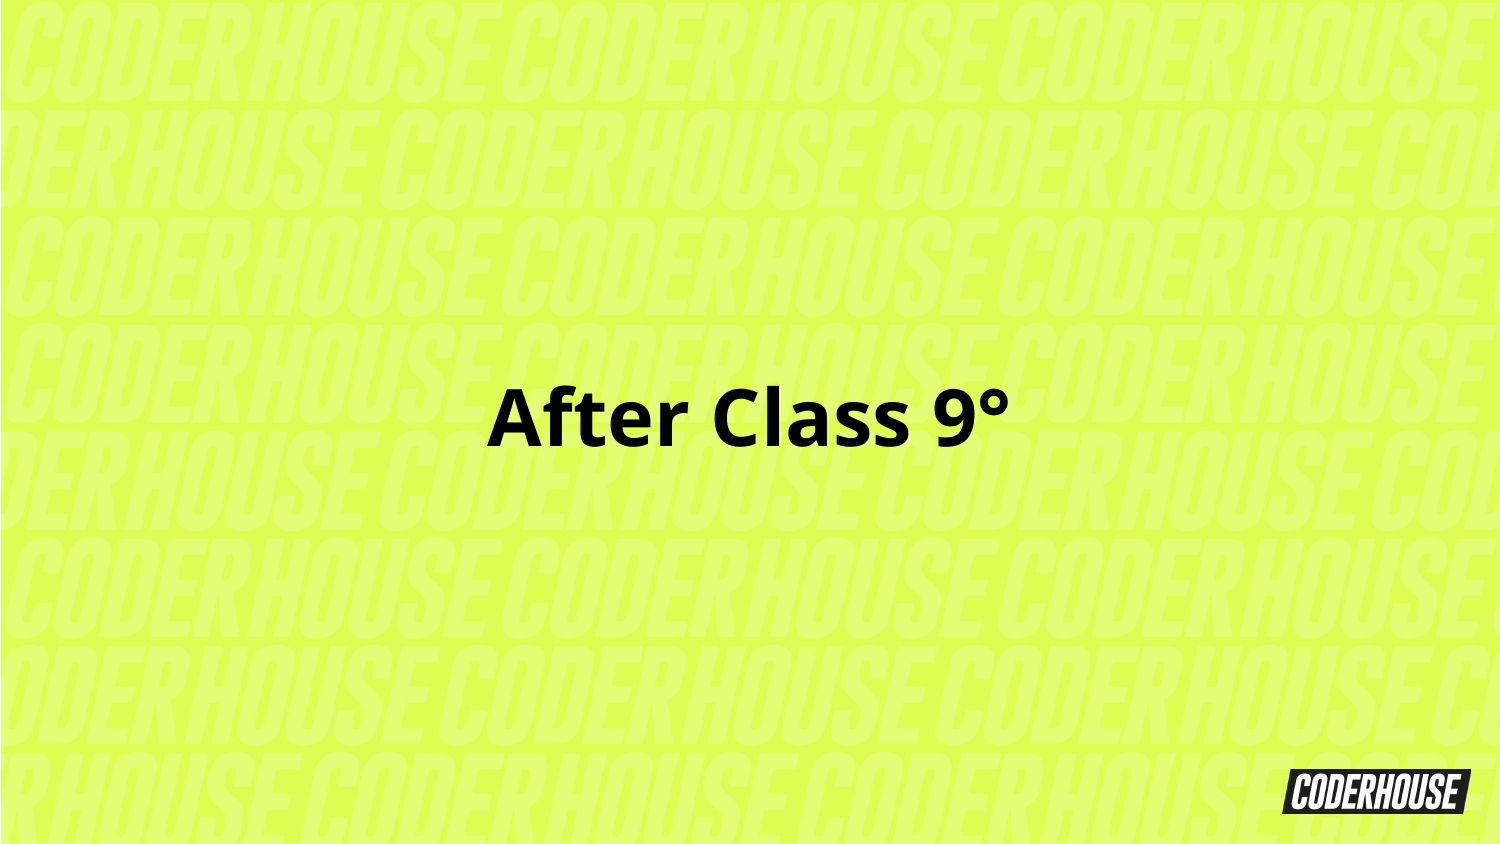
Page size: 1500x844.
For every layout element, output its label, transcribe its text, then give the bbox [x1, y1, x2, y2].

text_box After Class 9° [239, 363, 1261, 479]
picture [0, 0, 1500, 844]
